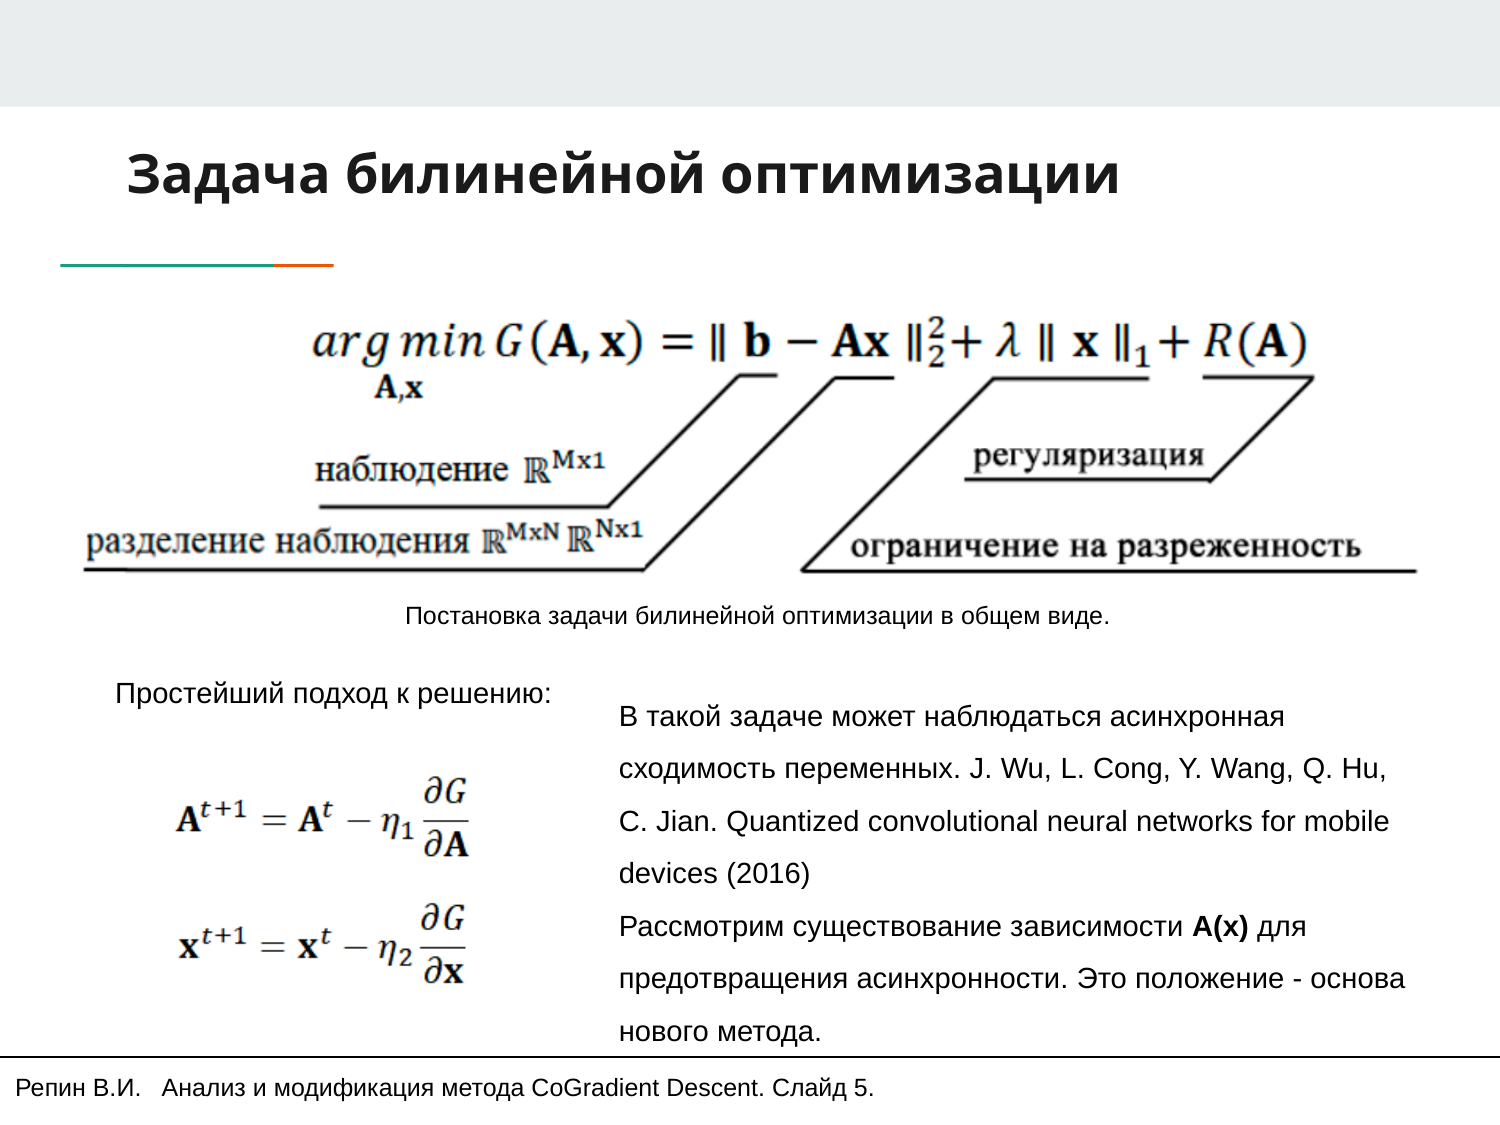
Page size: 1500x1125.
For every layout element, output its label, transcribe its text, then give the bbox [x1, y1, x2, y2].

title Задача билинейной оптимизации [111, 124, 1443, 242]
picture [71, 278, 1430, 586]
text_box В такой задаче может наблюдаться асинхронная сходимость переменных. J. Wu, L. Cong, Y. Wang, Q. Hu, C. Jian. Quantized convolutional neural networks for mobile devices (2016) Рассмотрим существование зависимости A(x) для предотвращения асинхронности. Это положение - основа нового метода. [603, 664, 1429, 1056]
text_box Простейший подход к решению: [100, 659, 596, 725]
text_box Репин В.И. Анализ и модификация метода CoGradient Descent. Слайд 5. [0, 1063, 1500, 1125]
text_box Постановка задачи билинейной оптимизации в общем виде. [87, 594, 1429, 645]
text_box В такой задаче может наблюдаться асинхронная сходимость переменных. J. Wu, L. Cong, Y. Wang, Q. Hu, C. Jian. Quantized convolutional neural networks for mobile devices (2016) Рассмотрим существование зависимости A(x) для предотвращения асинхронности. Это положение - основа нового метода. [603, 1065, 1429, 1115]
picture [162, 746, 483, 1013]
